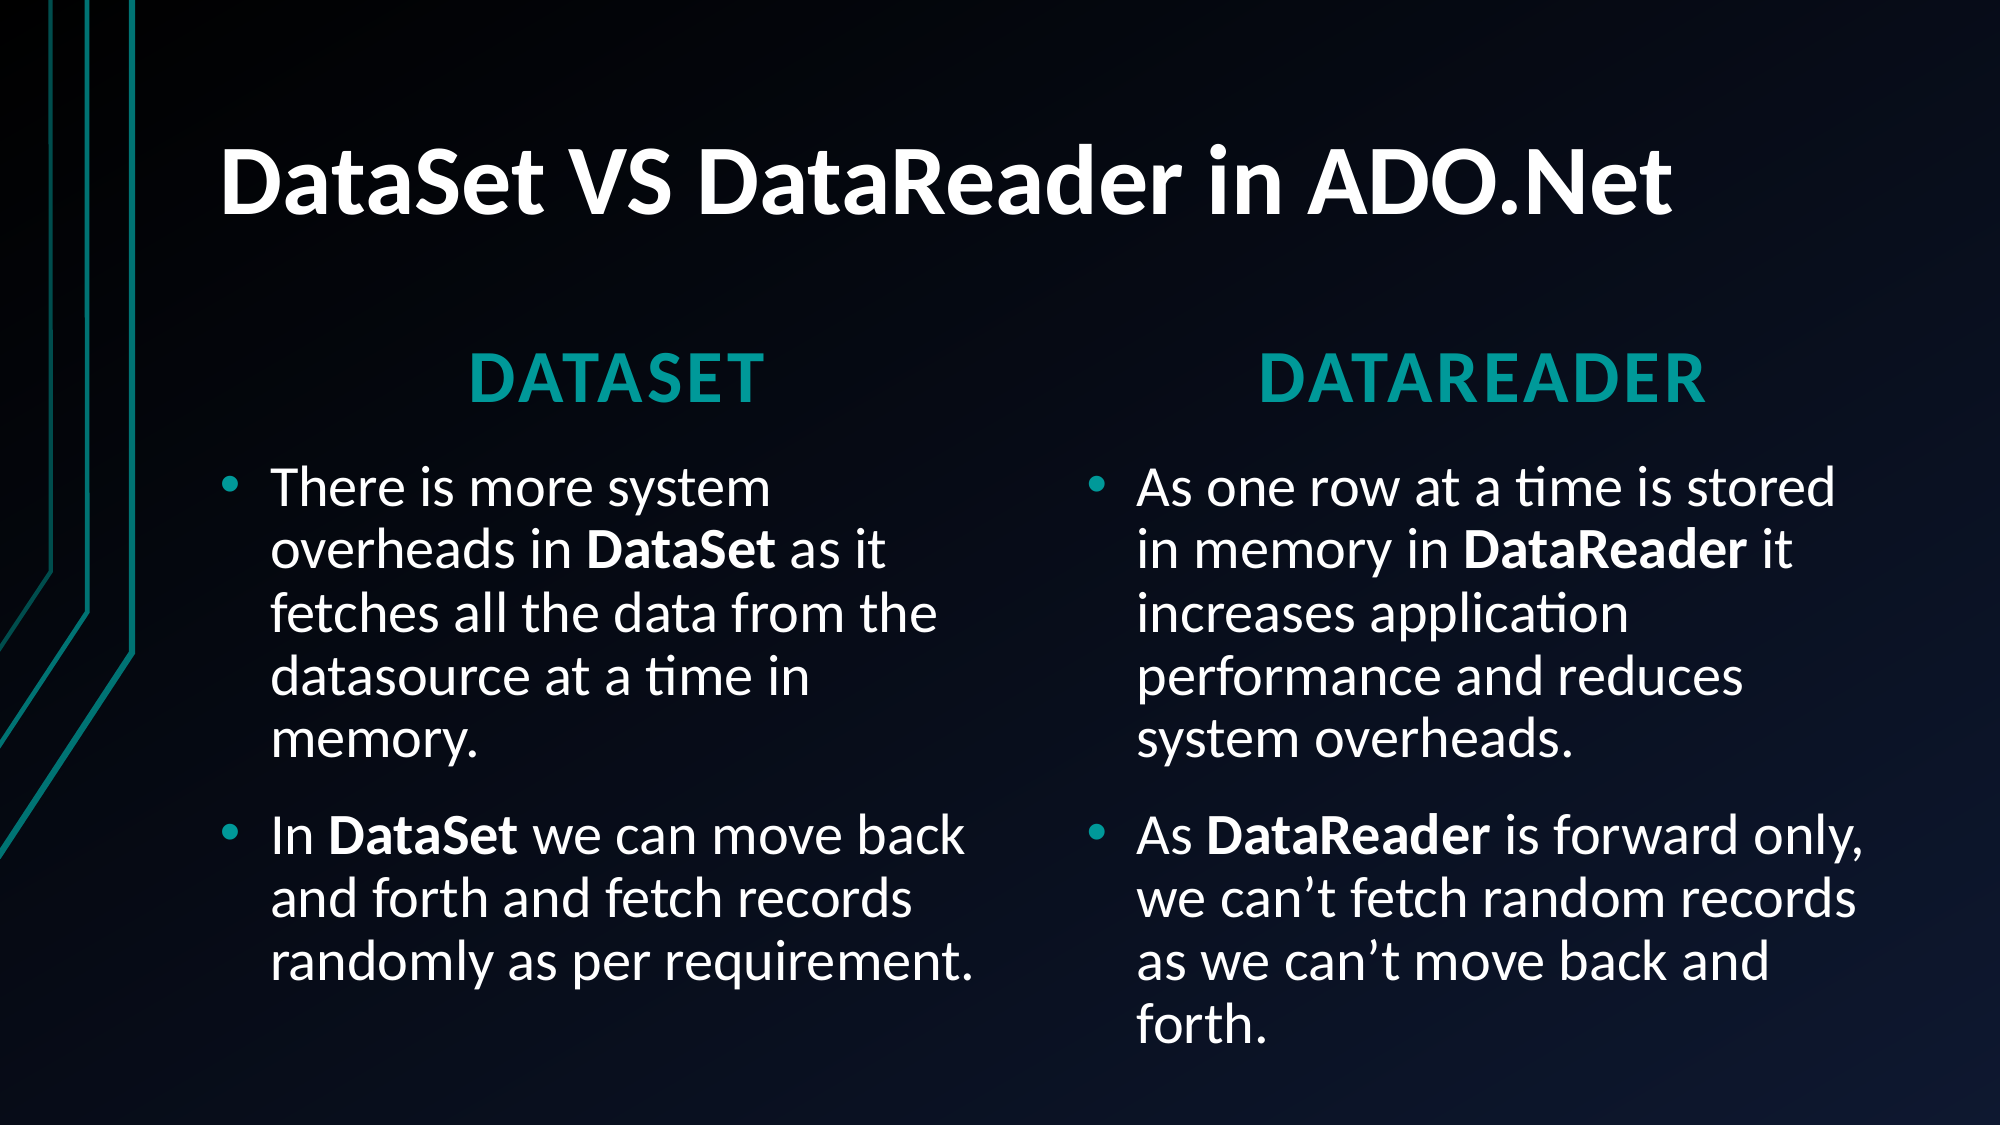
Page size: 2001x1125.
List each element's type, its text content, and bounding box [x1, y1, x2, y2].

list DataSet [200, 279, 1034, 430]
list DataReader [1066, 279, 1900, 430]
title DataSet VS DataReader in ADO.Net [200, 45, 1900, 246]
list As one row at a time is stored in memory in DataReader it increases application performance and reduces system overheads. As DataReader is forward only, we can’t fetch random records as we can’t move back and forth. [1066, 445, 1900, 1013]
list There is more system overheads in DataSet as it fetches all the data from the datasource at a time in memory. In DataSet we can move back and forth and fetch records randomly as per requirement. [200, 445, 1034, 1013]
